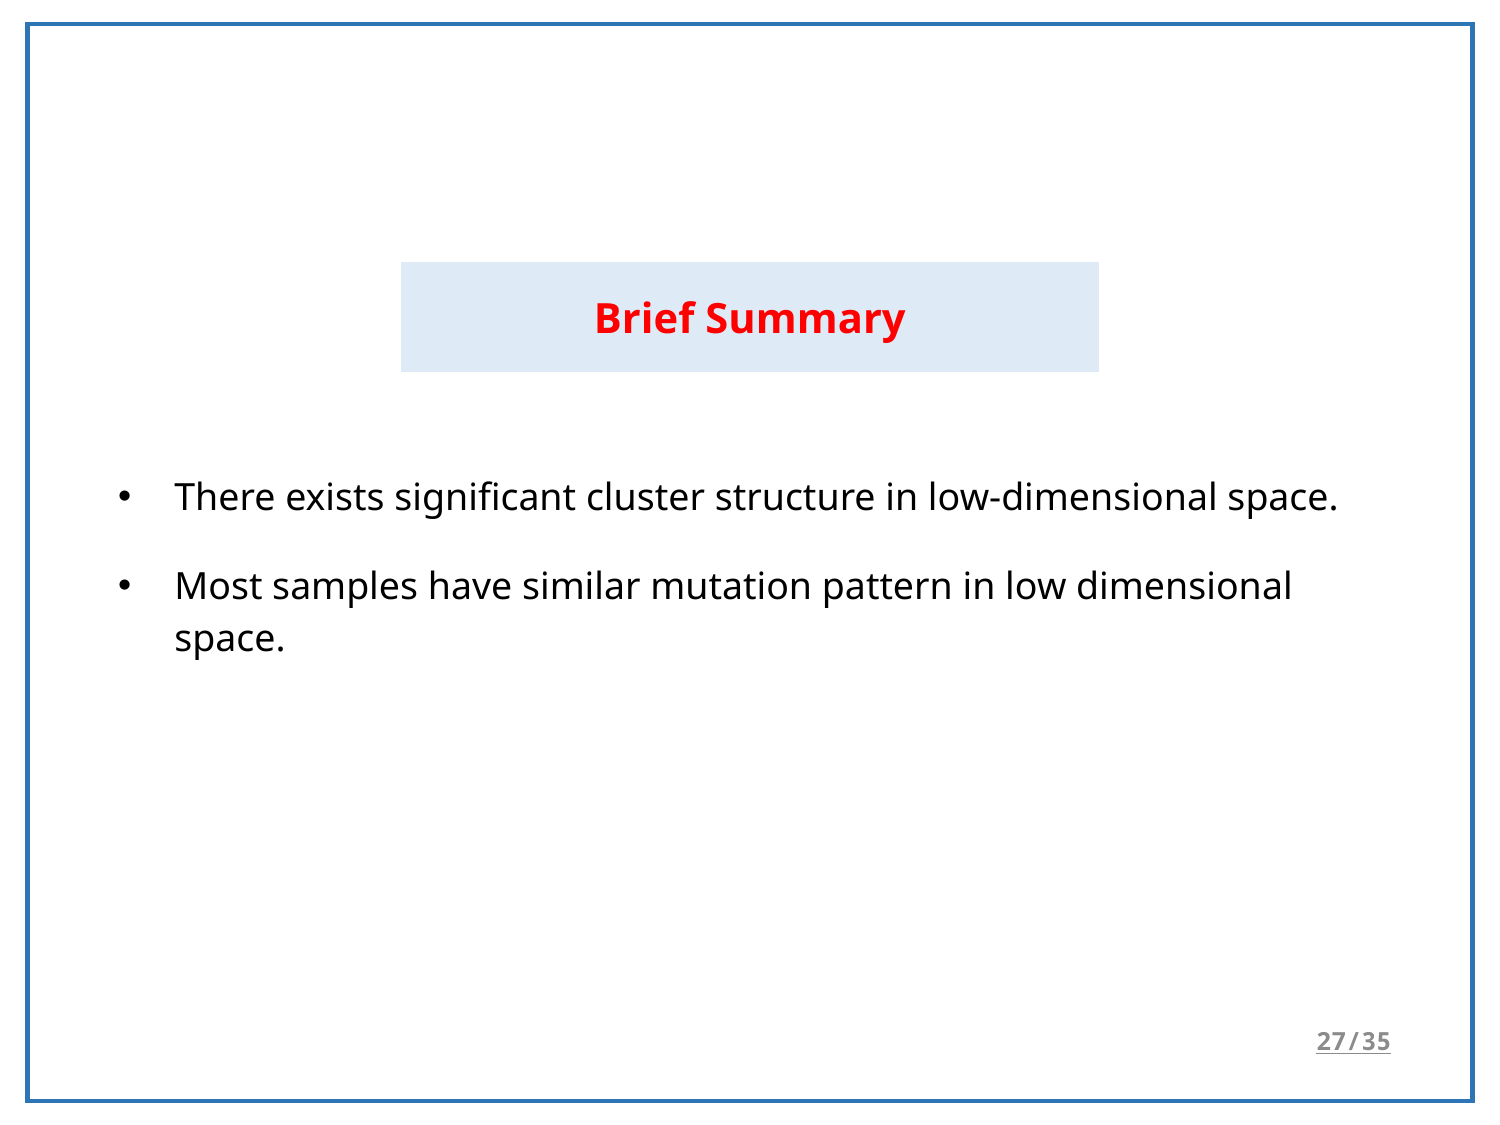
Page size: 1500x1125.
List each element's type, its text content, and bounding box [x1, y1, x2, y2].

text_box Brief Summary [401, 262, 1099, 372]
slide_number 27/35 [1069, 1012, 1407, 1073]
list There exists significant cluster structure in low-dimensional space. Most samples have similar mutation pattern in low dimensional space. [103, 205, 1397, 920]
